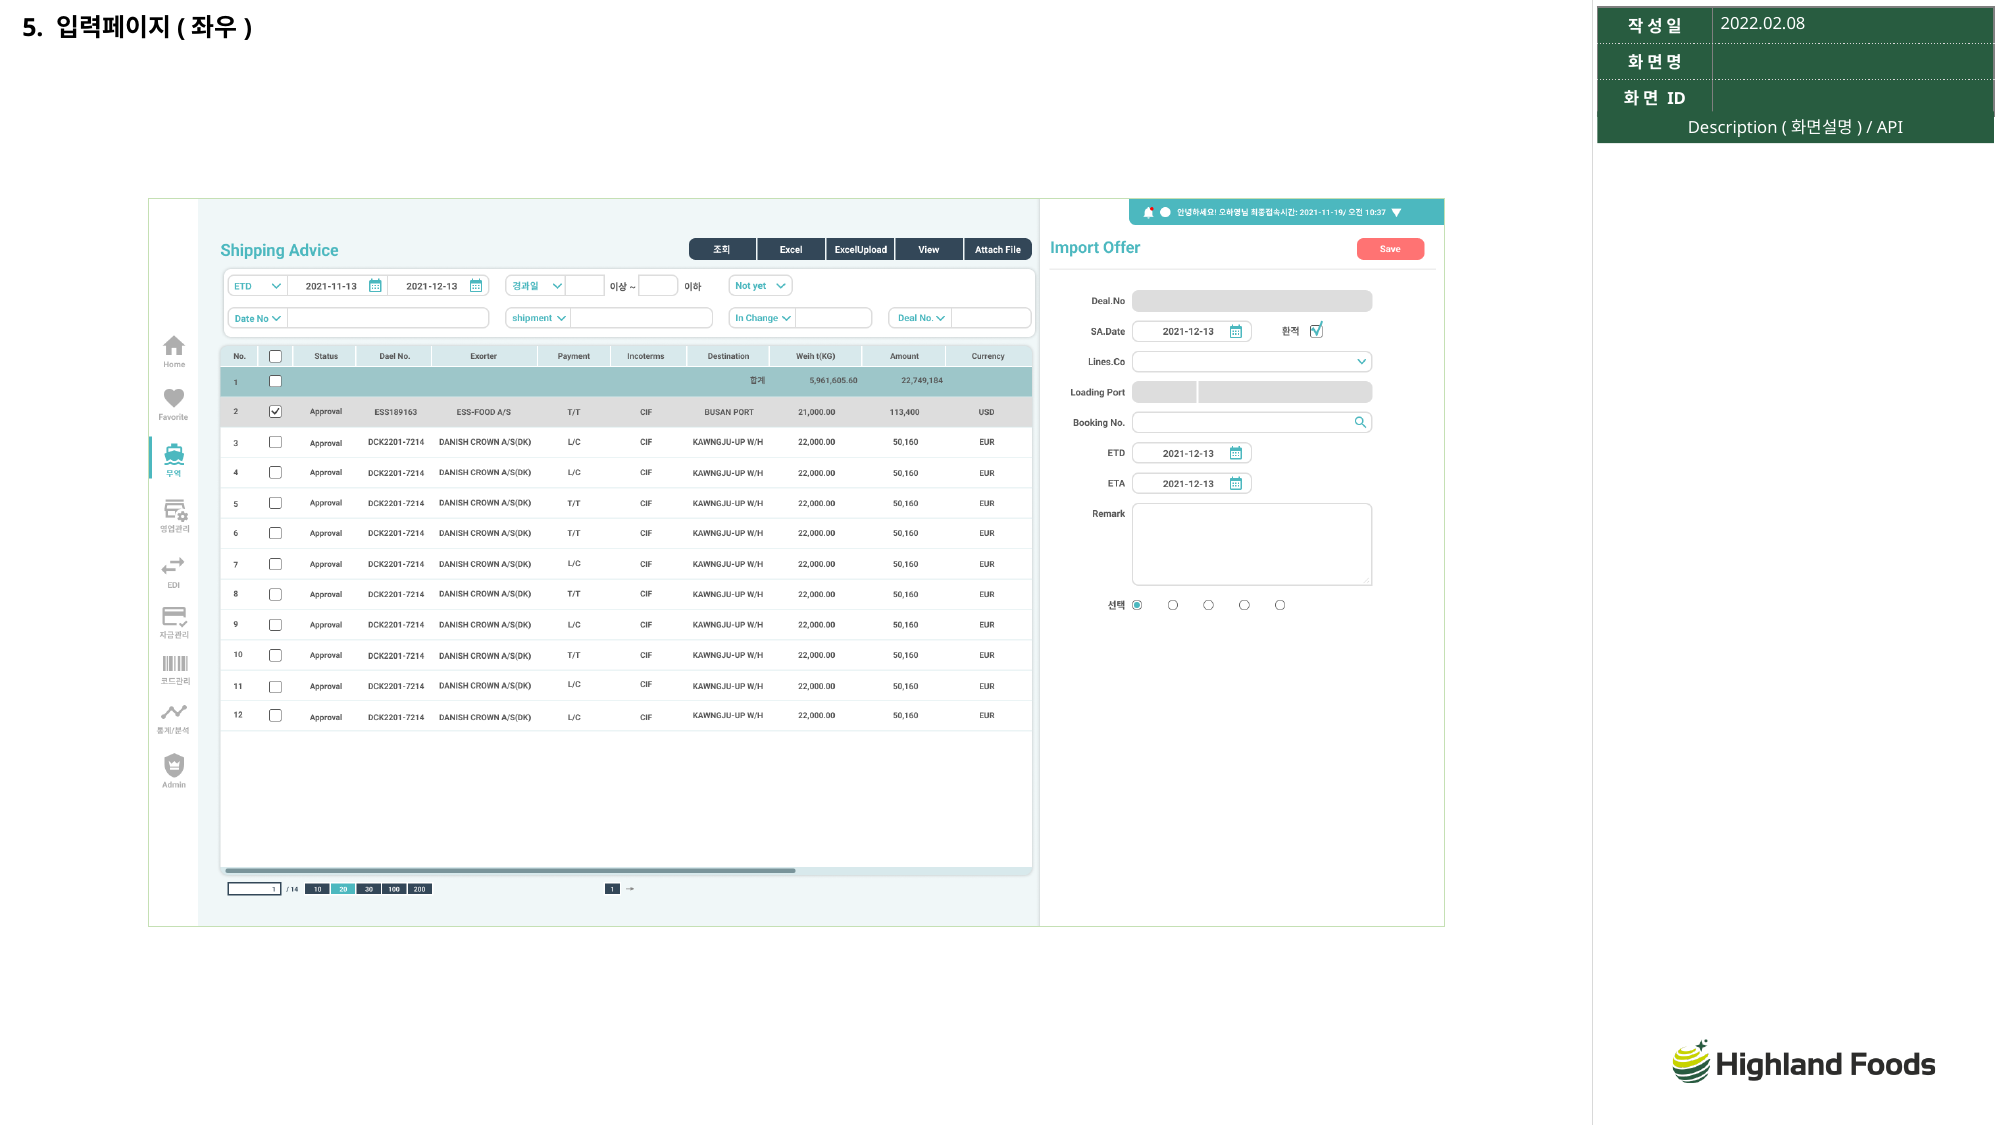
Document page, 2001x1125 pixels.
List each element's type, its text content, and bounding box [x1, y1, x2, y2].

title 5. 입력페이지(좌우) [7, 7, 1586, 63]
picture [1671, 1035, 1942, 1087]
picture [148, 198, 1445, 927]
text_box 2022.02.08 [1720, 12, 1824, 68]
